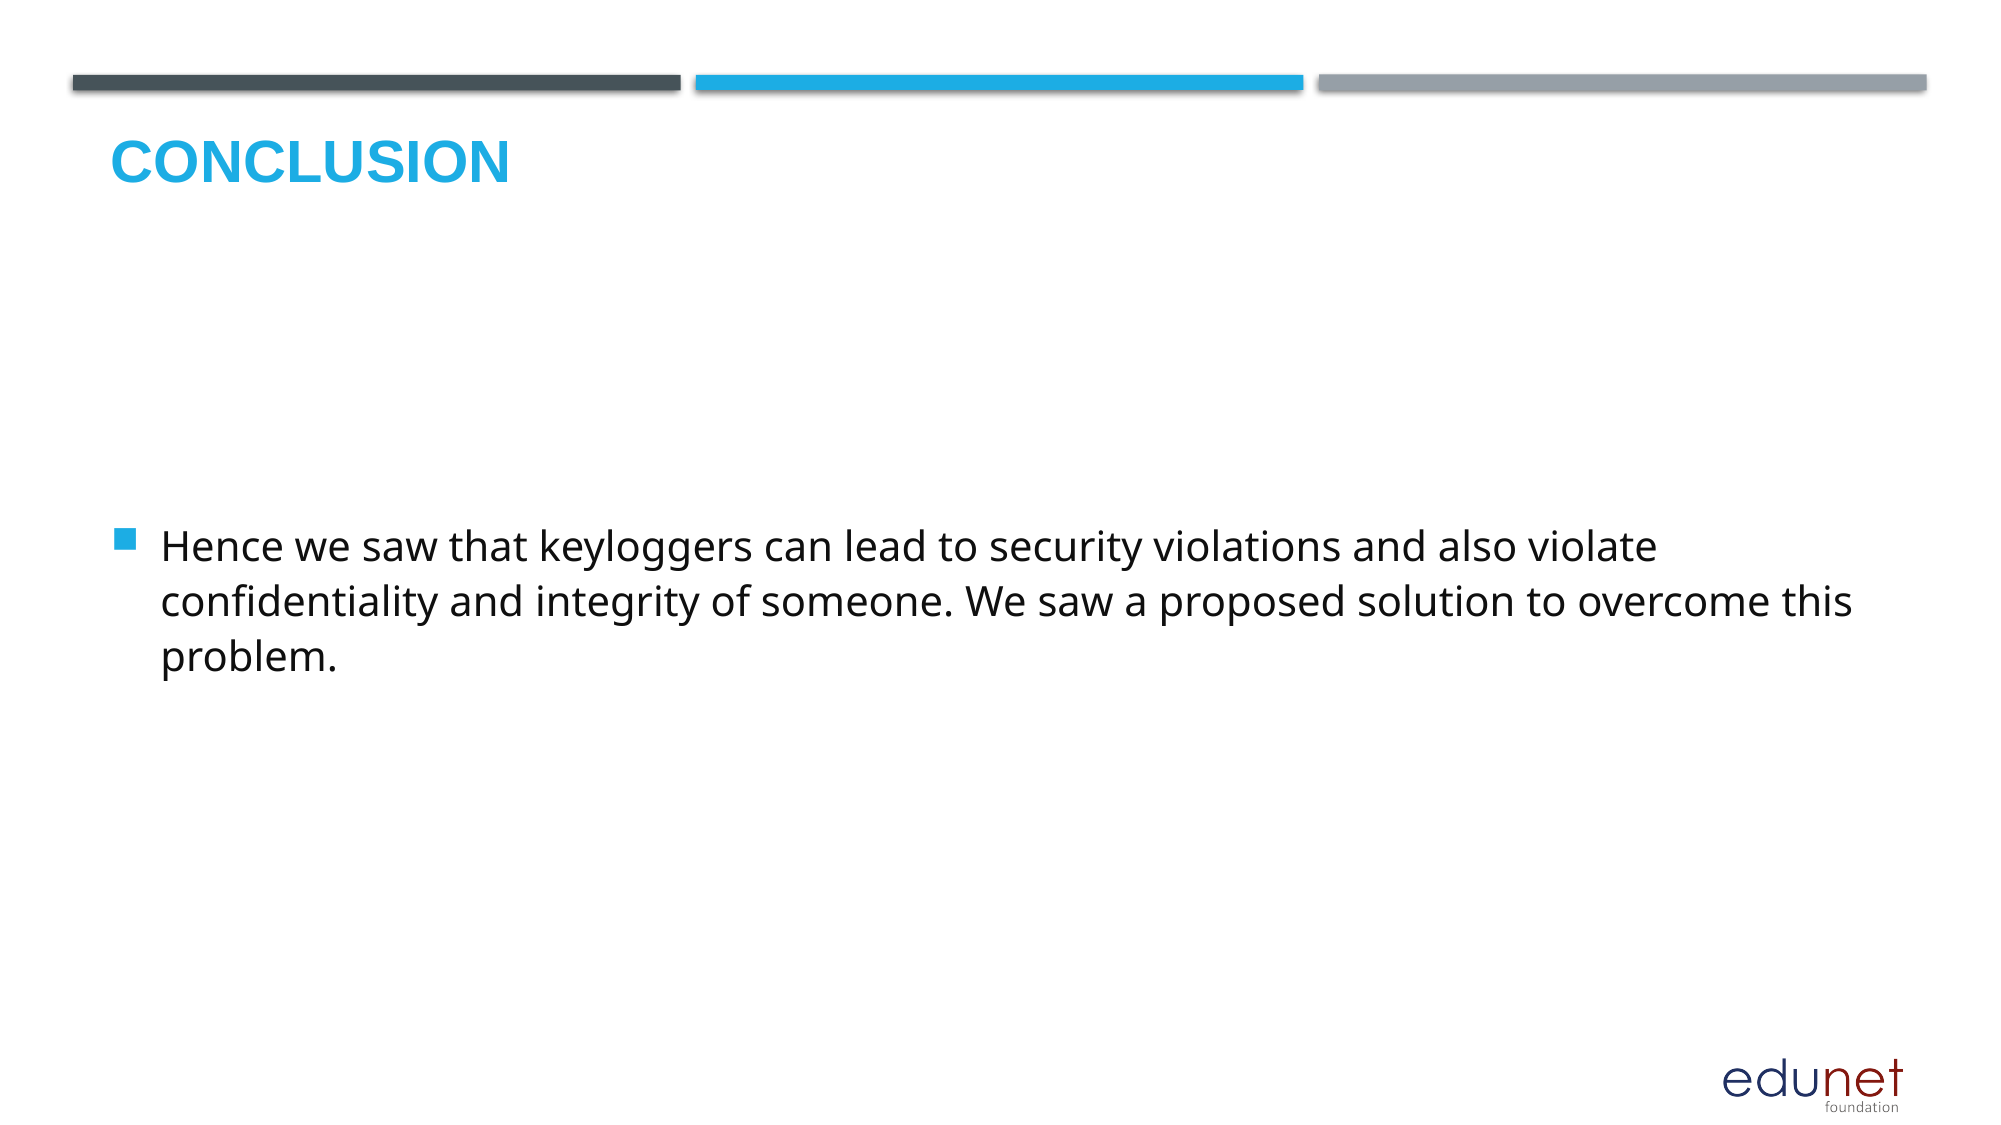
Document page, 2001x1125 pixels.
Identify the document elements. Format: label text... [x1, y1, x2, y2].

picture [1719, 1056, 1905, 1116]
title Conclusion [95, 115, 1905, 203]
list Hence we saw that keyloggers can lead to security violations and also violate confidentiality and integrity of someone. We saw a proposed solution to overcome this problem. [95, 213, 1905, 981]
